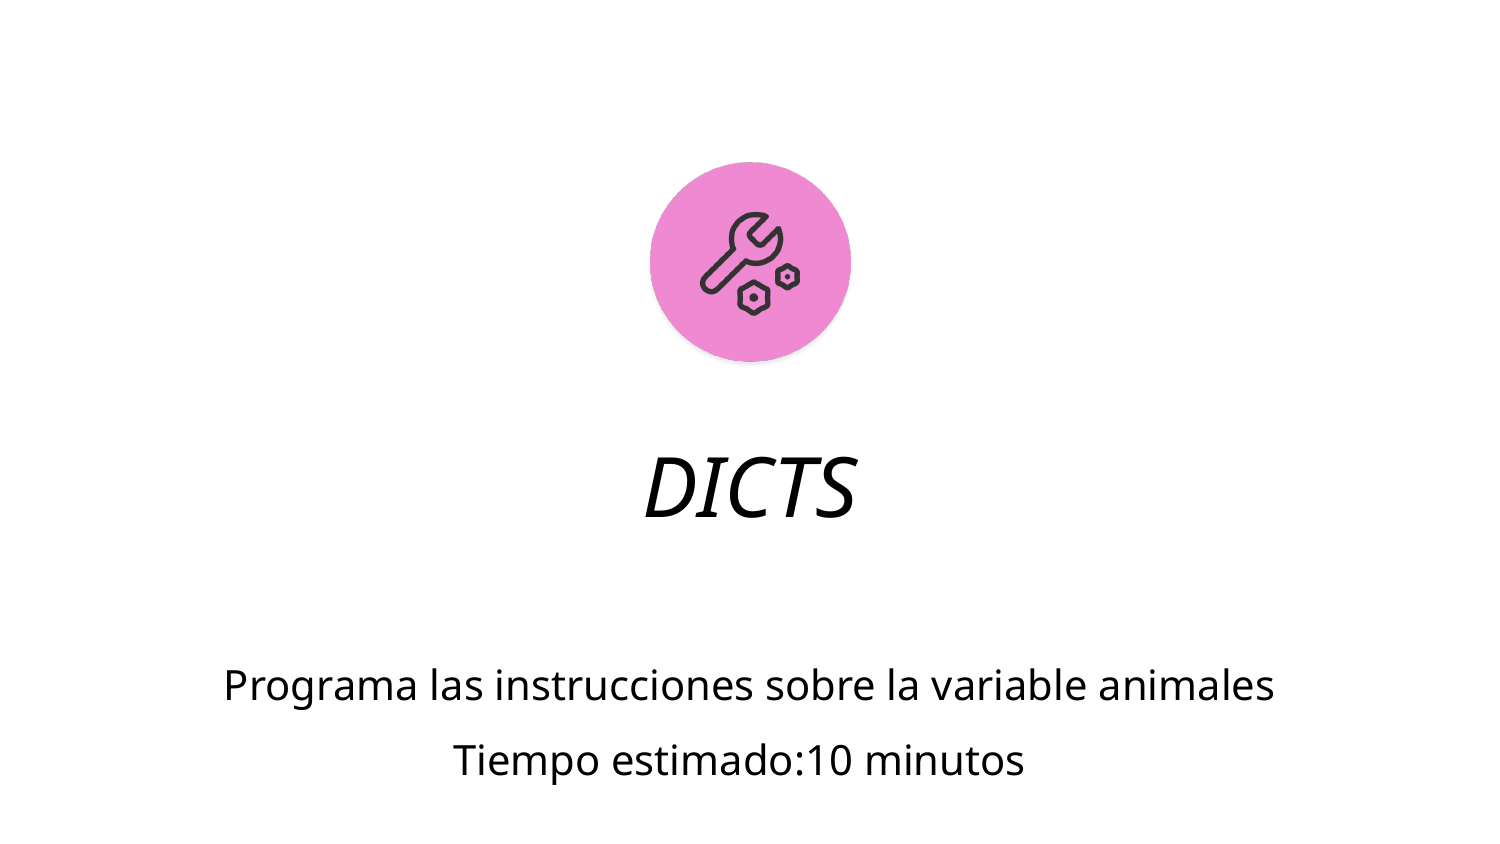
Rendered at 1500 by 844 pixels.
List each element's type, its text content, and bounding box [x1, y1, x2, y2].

text_box DICTS Programa las instrucciones sobre la variable animales Tiempo estimado:10 minutos [132, 419, 1368, 749]
picture [636, 148, 864, 375]
